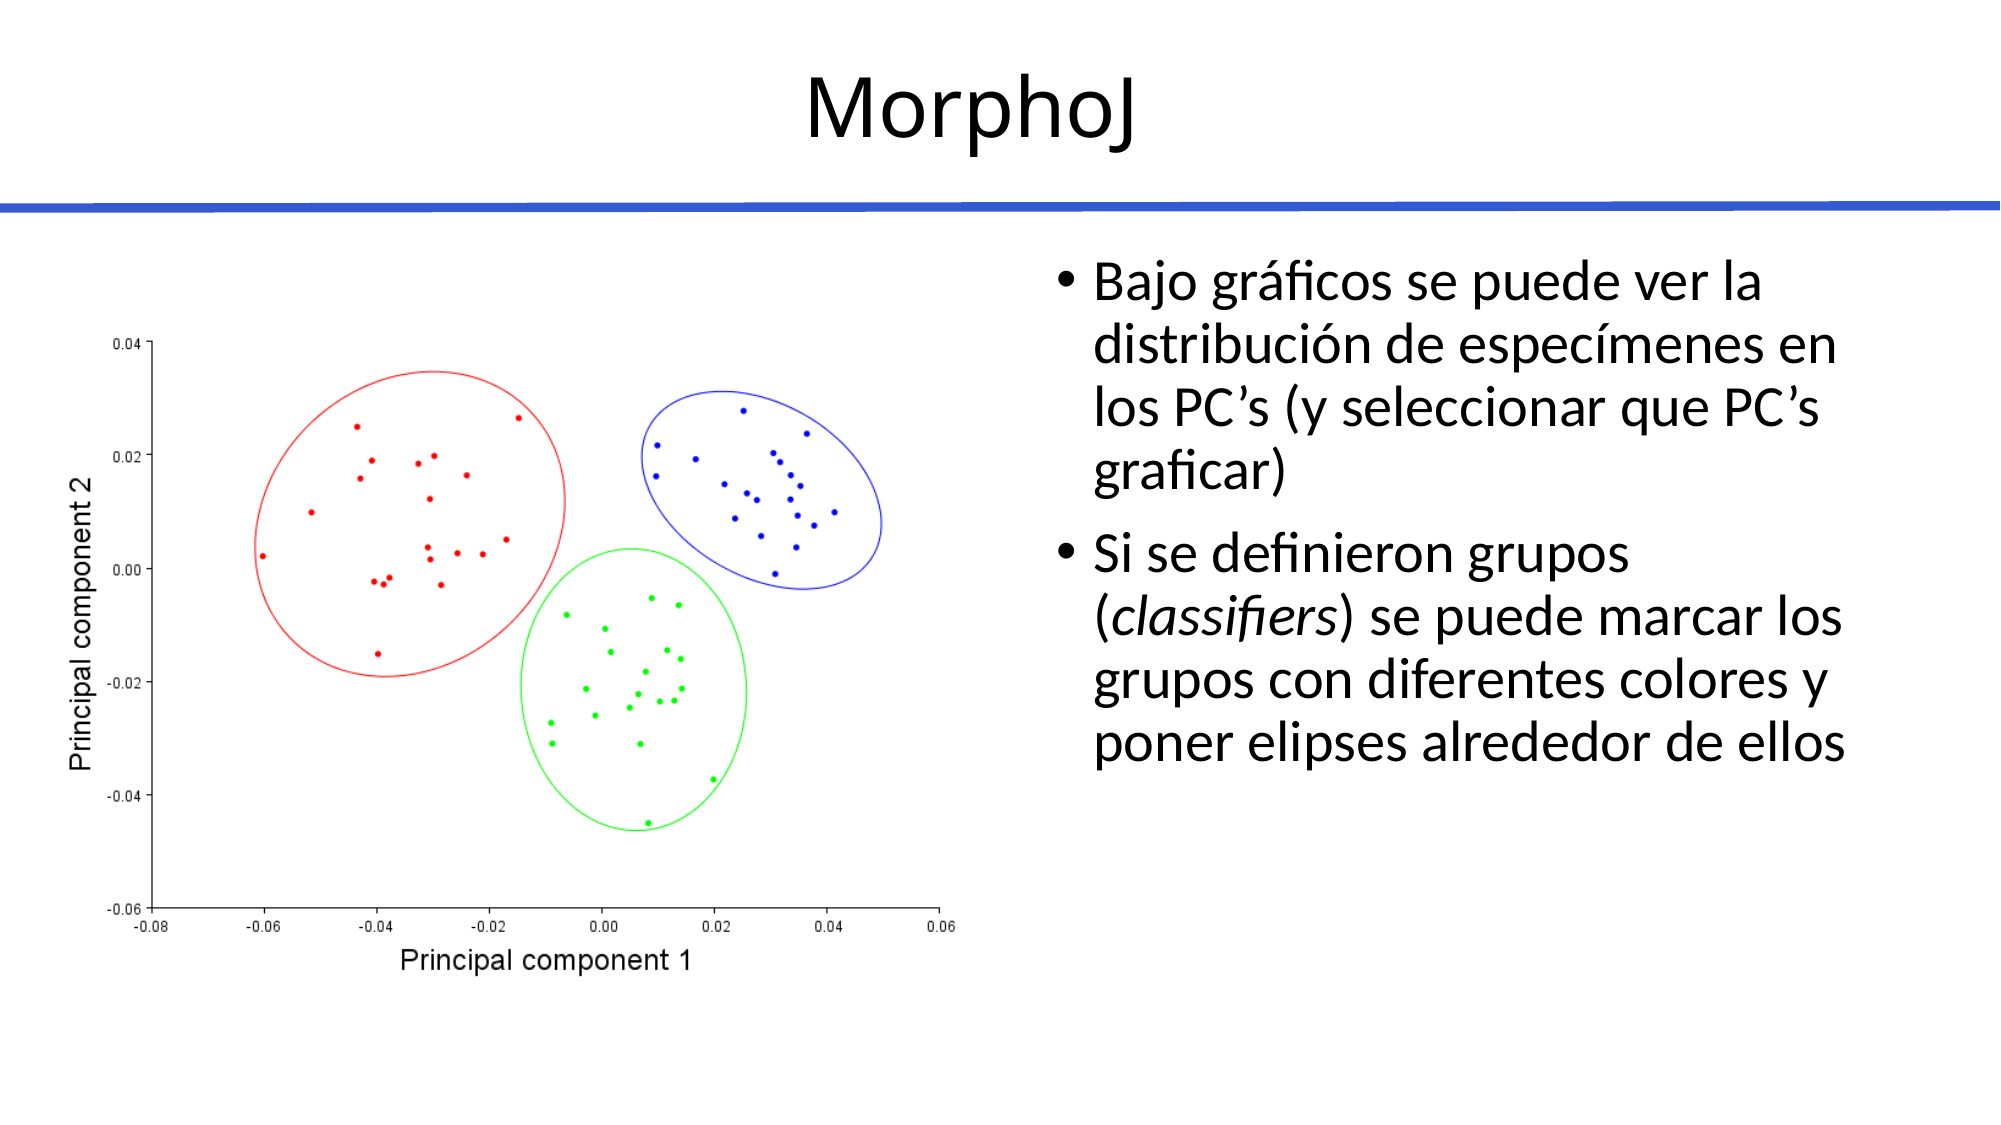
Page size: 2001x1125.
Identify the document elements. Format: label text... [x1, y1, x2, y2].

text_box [17, 326, 1000, 1002]
text_box MorphoJ [277, 46, 1665, 162]
list Bajo gráficos se puede ver la distribución de especímenes en los PC’s (y seleccionar que PC’s graficar) Si se definieron grupos (classifiers) se puede marcar los grupos con diferentes colores y poner elipses alrededor de ellos [1040, 242, 1889, 1050]
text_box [0, 205, 2000, 209]
